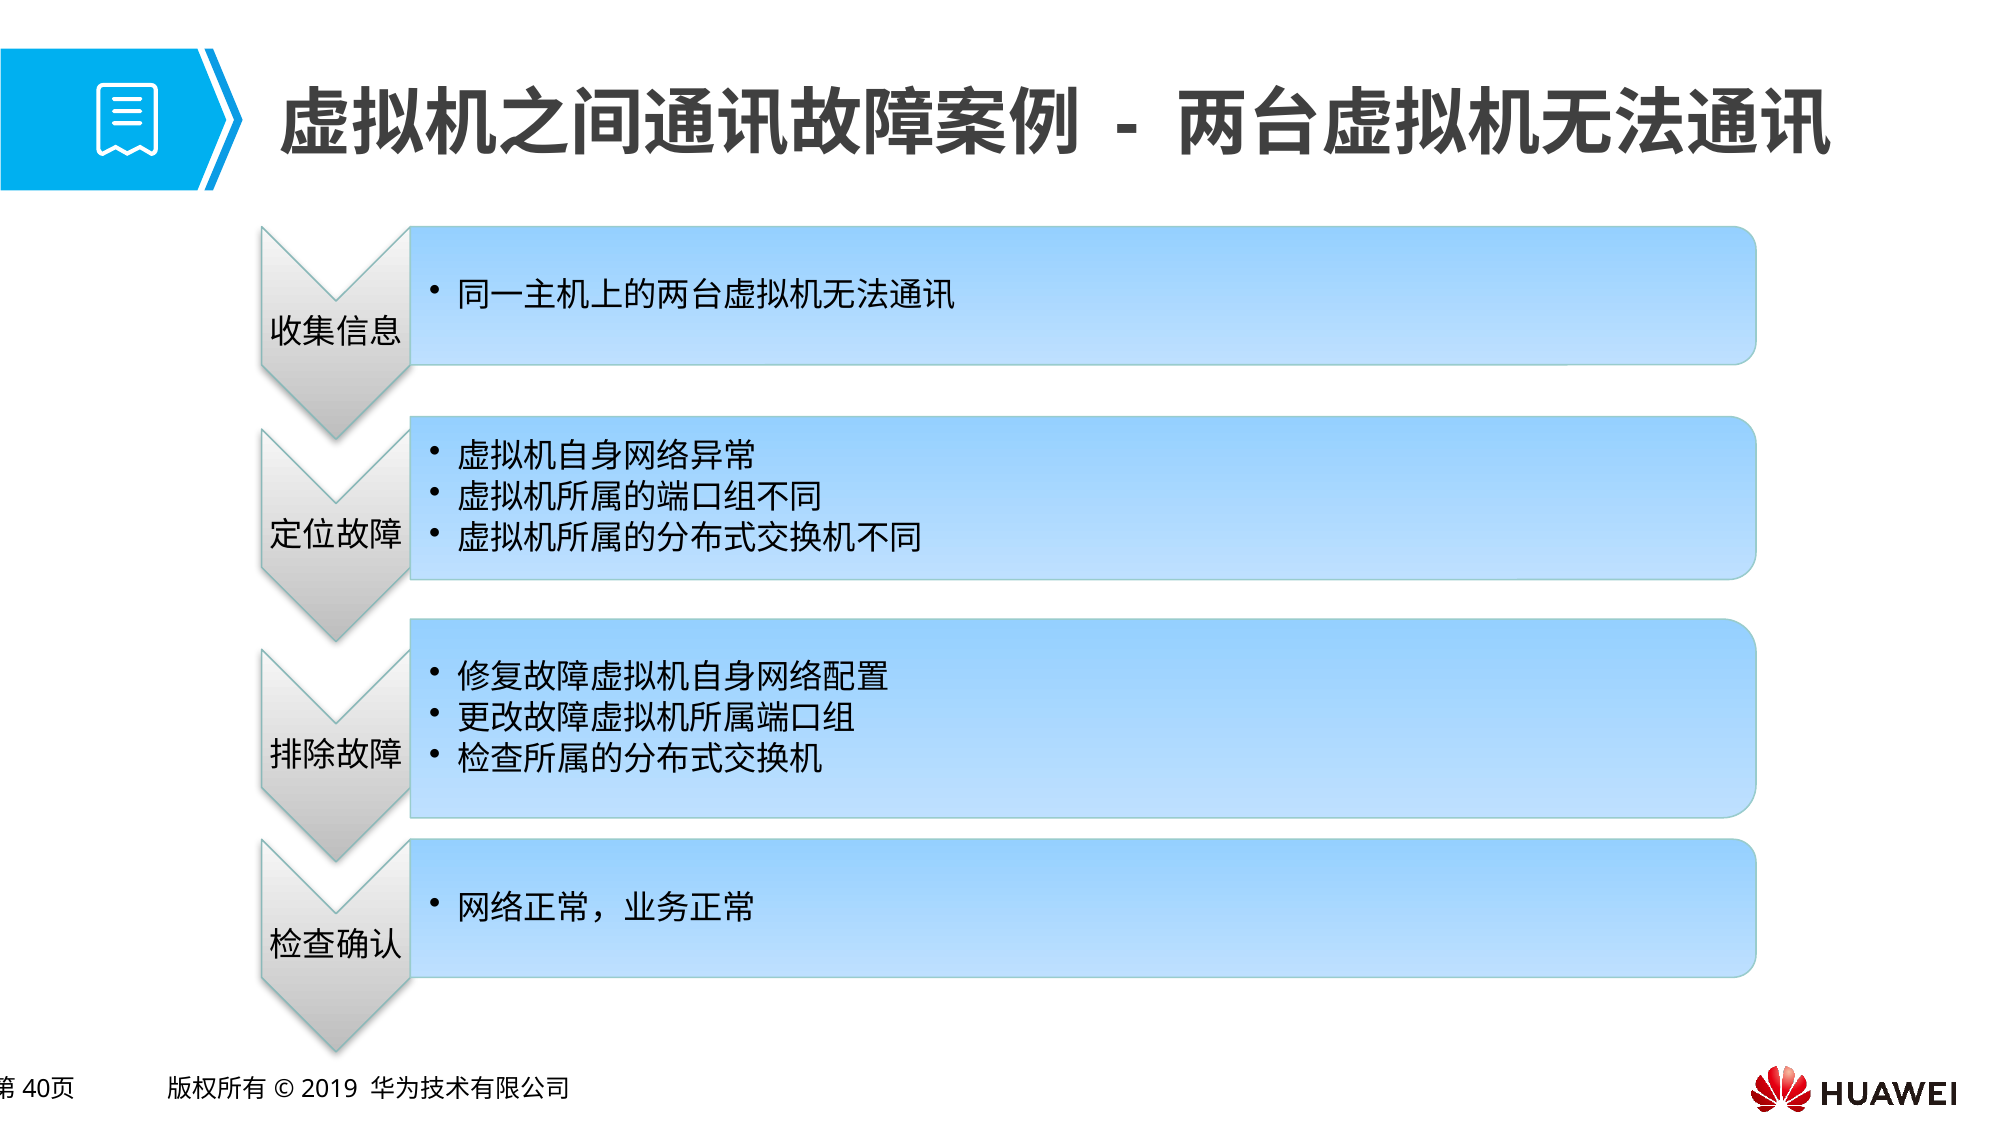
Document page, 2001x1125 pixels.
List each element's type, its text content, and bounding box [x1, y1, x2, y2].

title 虚拟机之间通讯故障案例 - 两台虚拟机无法通讯 [261, 67, 1875, 173]
picture [1751, 1066, 1956, 1112]
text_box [261, 225, 1757, 1053]
